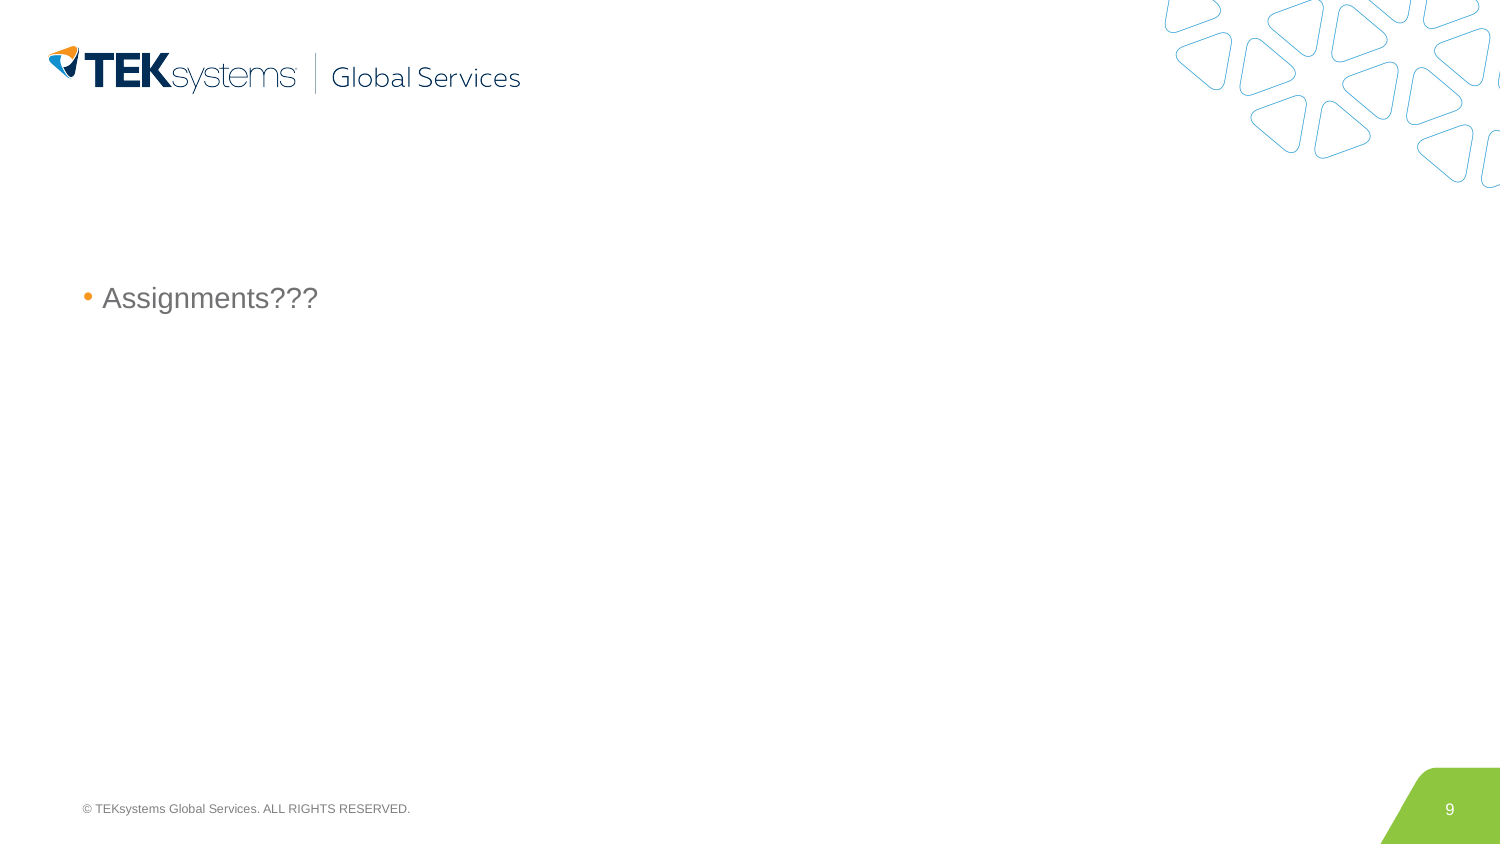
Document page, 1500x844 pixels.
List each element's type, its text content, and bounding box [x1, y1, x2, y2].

slide_number 9 [1402, 790, 1470, 827]
list Assignments??? [68, 271, 1418, 753]
picture [0, 0, 1500, 844]
